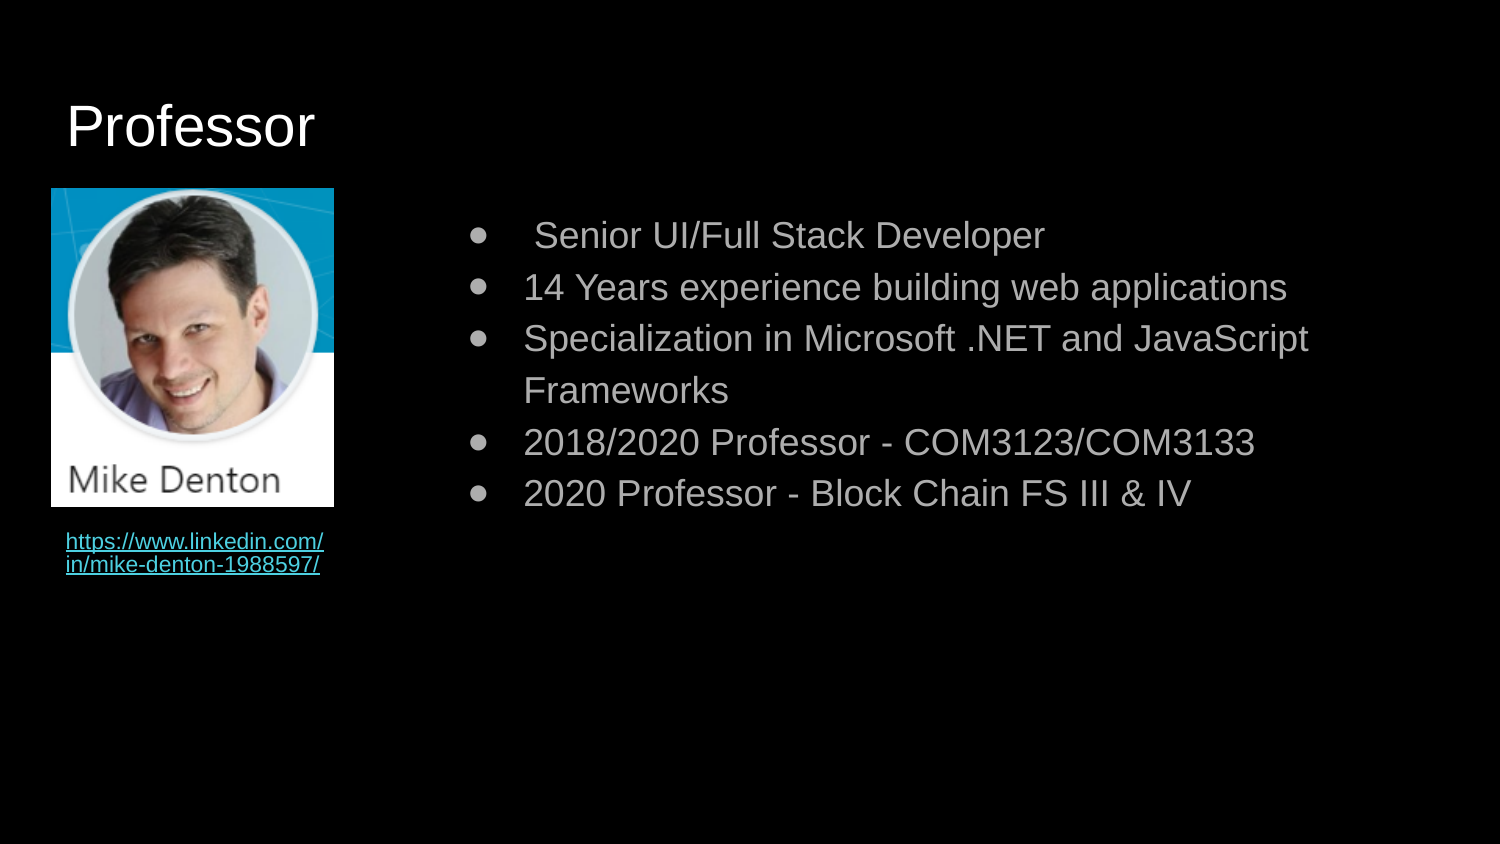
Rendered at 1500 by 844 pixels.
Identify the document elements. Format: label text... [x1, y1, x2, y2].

text_box Senior UI/Full Stack Developer 14 Years experience building web applications Specialization in Microsoft .NET and JavaScript Frameworks 2018/2020 Professor - COM3123/COM3133 2020 Professor - Block Chain FS III & IV [433, 188, 1449, 750]
text_box https://www.linkedin.com/in/mike-denton-1988597/ [50, 511, 344, 562]
text_box Professor [51, 72, 1449, 167]
picture [50, 188, 335, 507]
